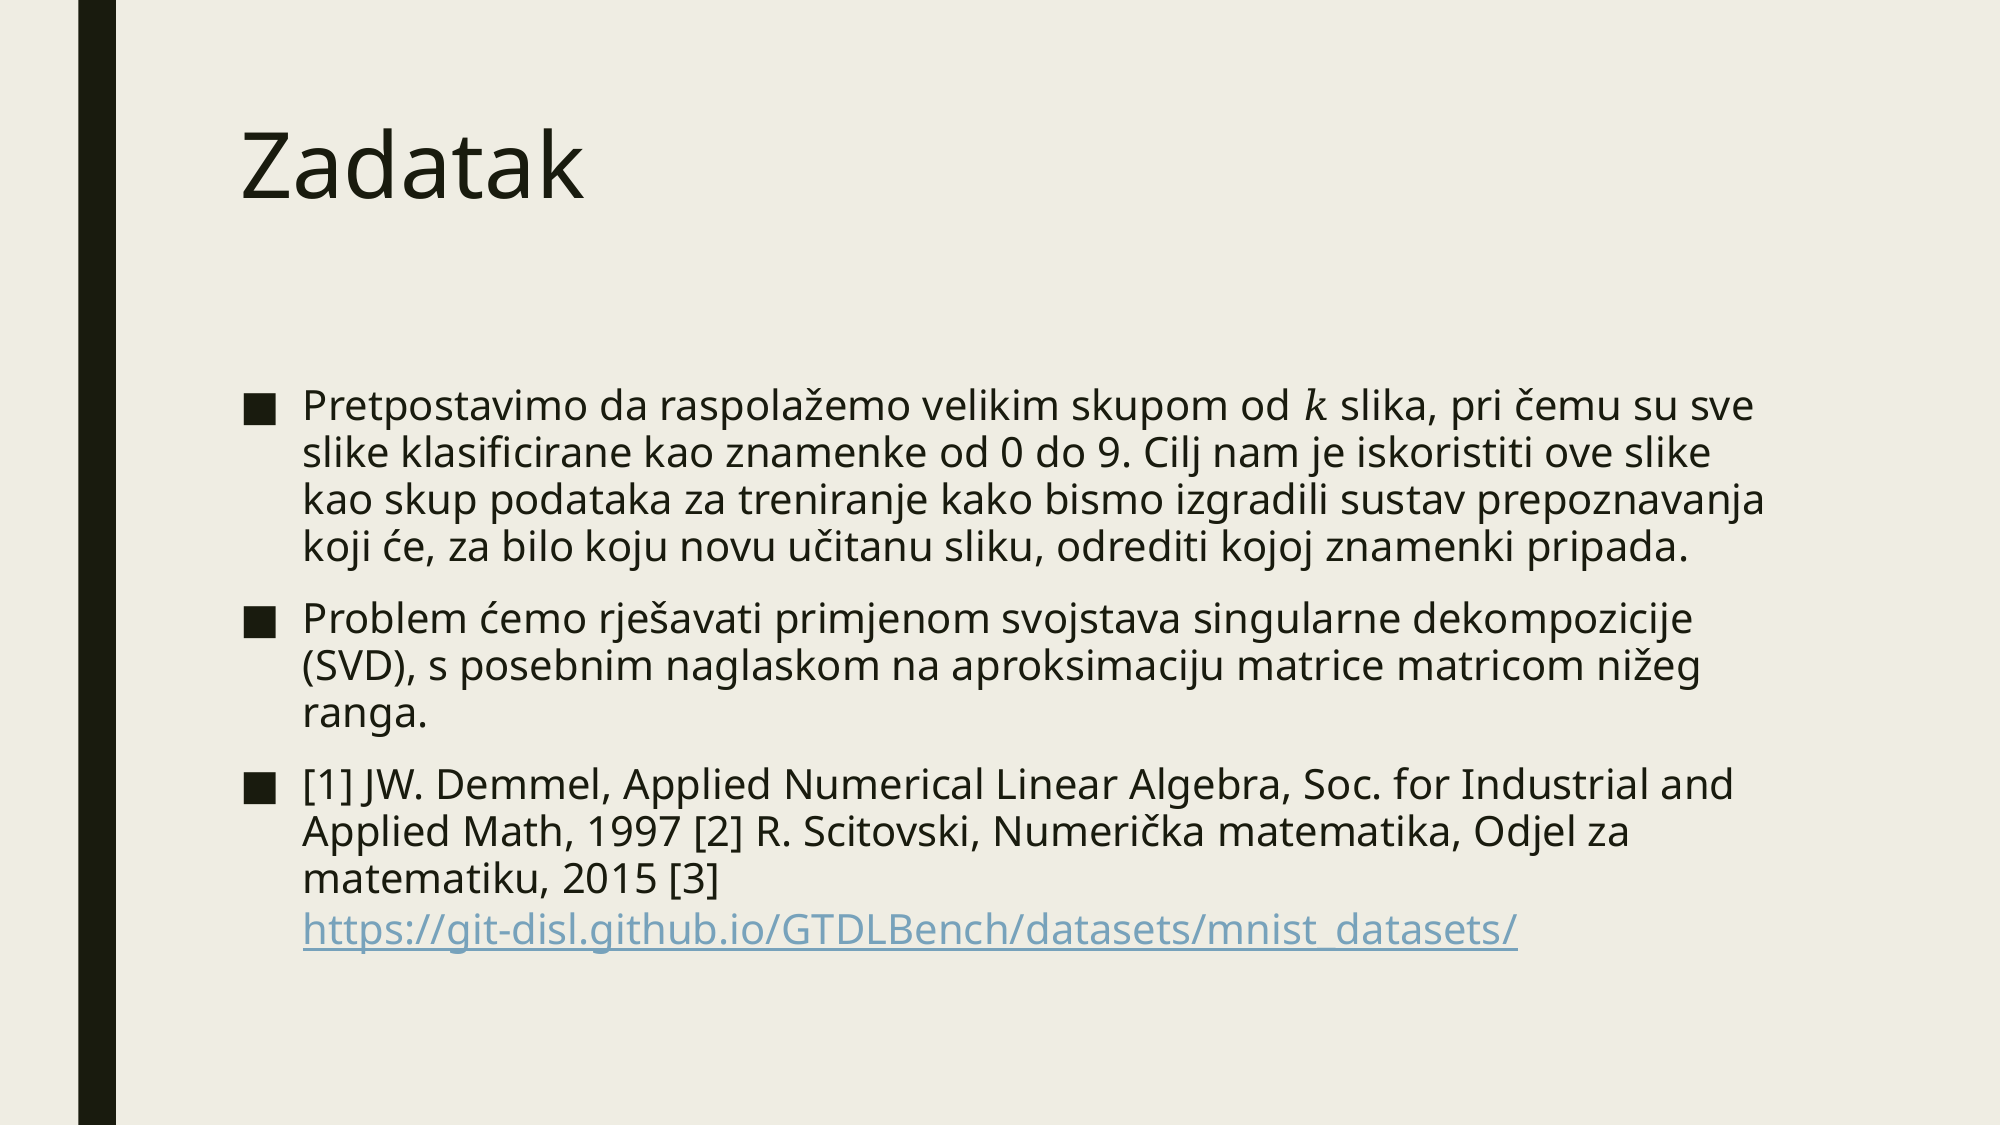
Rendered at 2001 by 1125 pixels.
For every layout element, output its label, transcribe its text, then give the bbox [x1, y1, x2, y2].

title Zadatak [225, 112, 1800, 357]
list Pretpostavimo da raspolažemo velikim skupom od 𝑘 slika, pri čemu su sve slike klasificirane kao znamenke od 0 do 9. Cilj nam je iskoristiti ove slike kao skup podataka za treniranje kako bismo izgradili sustav prepoznavanja koji će, za bilo koju novu učitanu sliku, odrediti kojoj znamenki pripada. Problem ćemo rješavati primjenom svojstava singularne dekompozicije (SVD), s posebnim naglaskom na aproksimaciju matrice matricom nižeg ranga. [1] JW. Demmel, Applied Numerical Linear Algebra, Soc. for Industrial and Applied Math, 1997 [2] R. Scitovski, Numerička matematika, Odjel za matematiku, 2015 [3] https://git-disl.github.io/GTDLBench/datasets/mnist_datasets/ [225, 375, 1800, 963]
